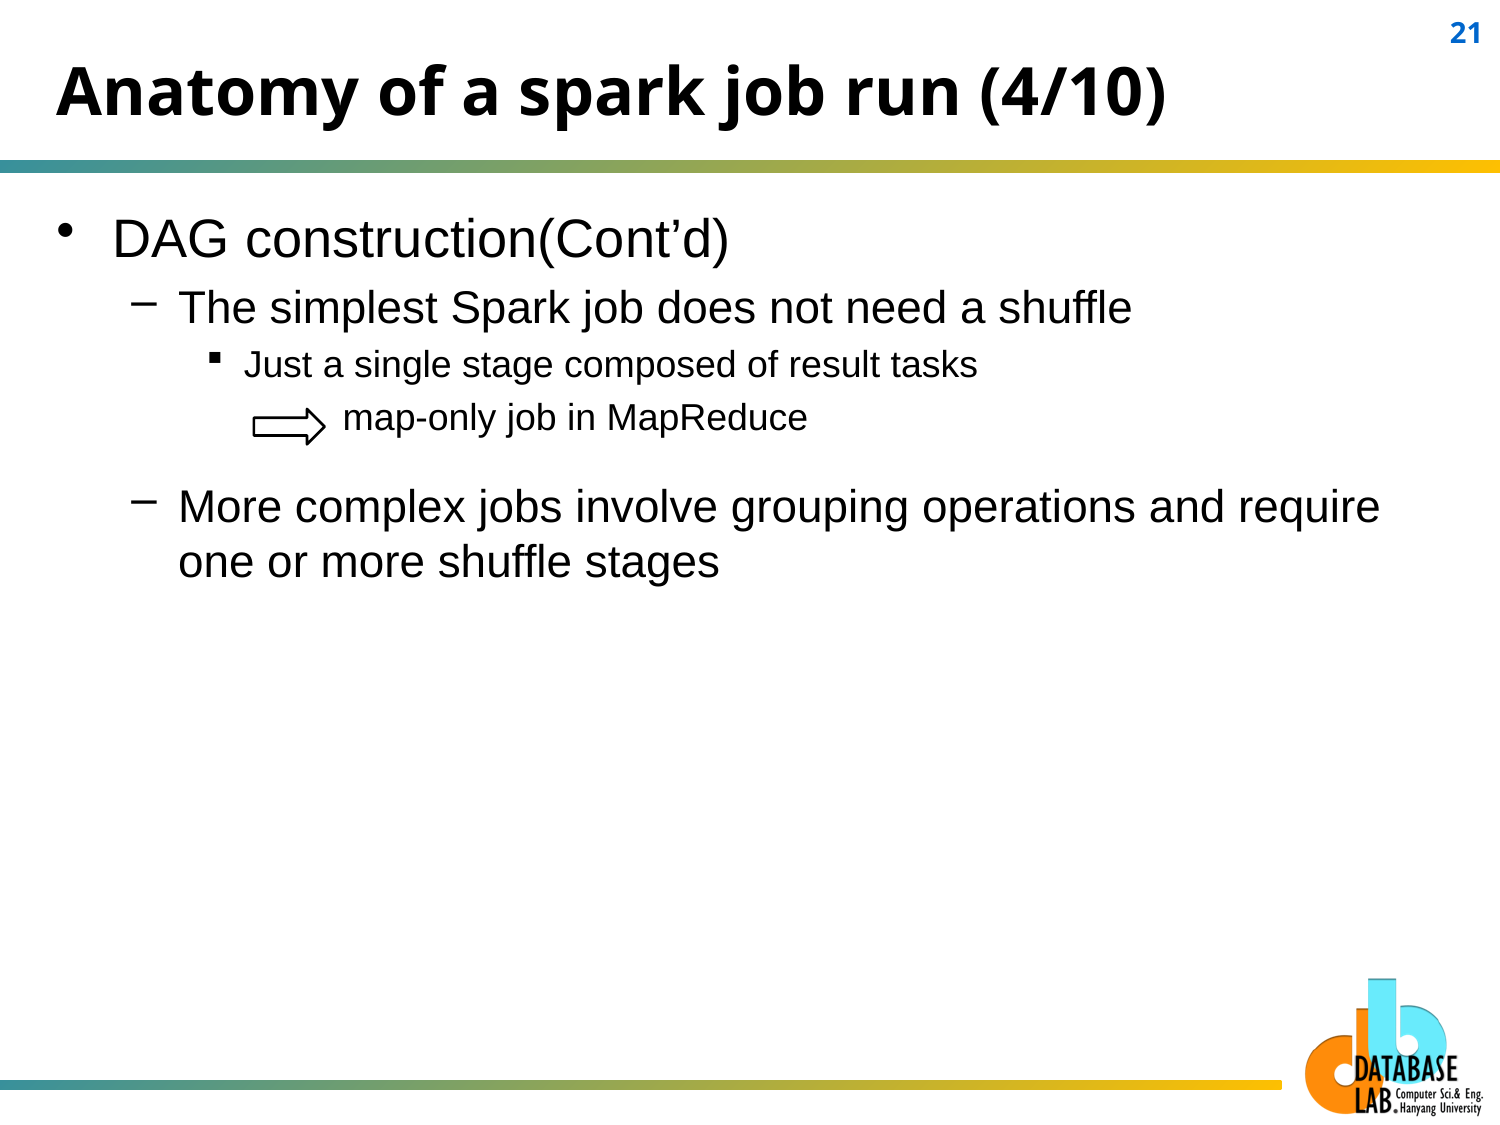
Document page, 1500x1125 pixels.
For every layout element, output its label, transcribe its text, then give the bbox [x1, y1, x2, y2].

picture [1299, 975, 1485, 1125]
text_box [253, 408, 325, 445]
list DAG construction(Cont’d) The simplest Spark job does not need a shuffle Just a single stage composed of result tasks map-only job in MapReduce More complex jobs involve grouping operations and require one or more shuffle stages [41, 196, 1459, 1059]
title Anatomy of a spark job run (4/10) [41, 17, 1424, 160]
